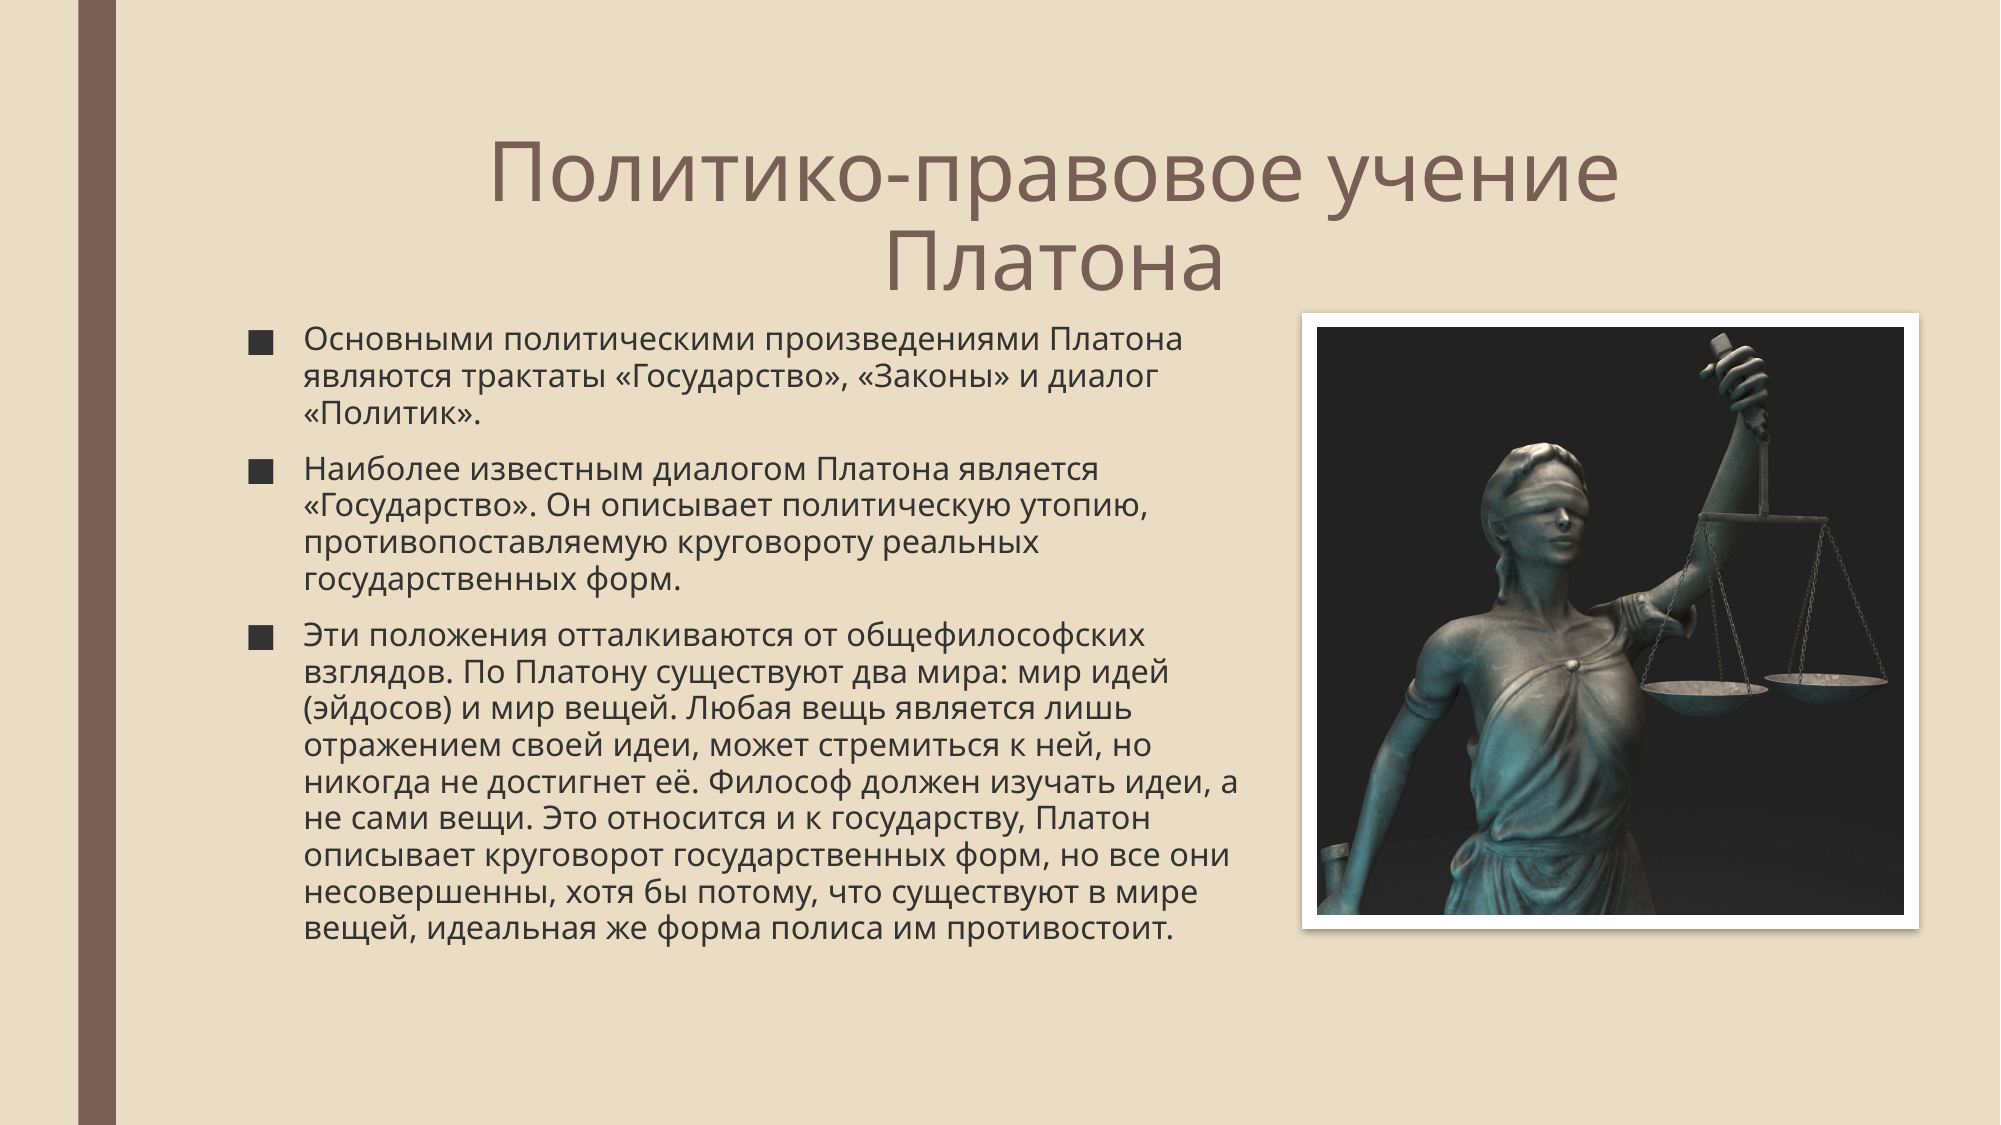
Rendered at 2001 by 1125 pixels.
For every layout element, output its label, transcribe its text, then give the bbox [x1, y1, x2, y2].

list Основными политическими произведениями Платона являются трактаты «Государство», «Законы» и диалог «Политик». Наиболее известным диалогом Платона является «Государство». Он описывает политическую утопию, противопоставляемую круговороту реальных государственных форм. Эти положения отталкиваются от общефилософских взглядов. По Платону существуют два мира: мир идей (эйдосов) и мир вещей. Любая вещь является лишь отражением своей идеи, может стремиться к ней, но никогда не достигнет её. Философ должен изучать идеи, а не сами вещи. Это относится и к государству, Платон описывает круговорот государственных форм, но все они несовершенны, хотя бы потому, что существуют в мире вещей, идеальная же форма полиса им противостоит. [230, 313, 1259, 966]
title Политико-правовое учение Платона [325, 122, 1784, 367]
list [1316, 327, 1905, 915]
